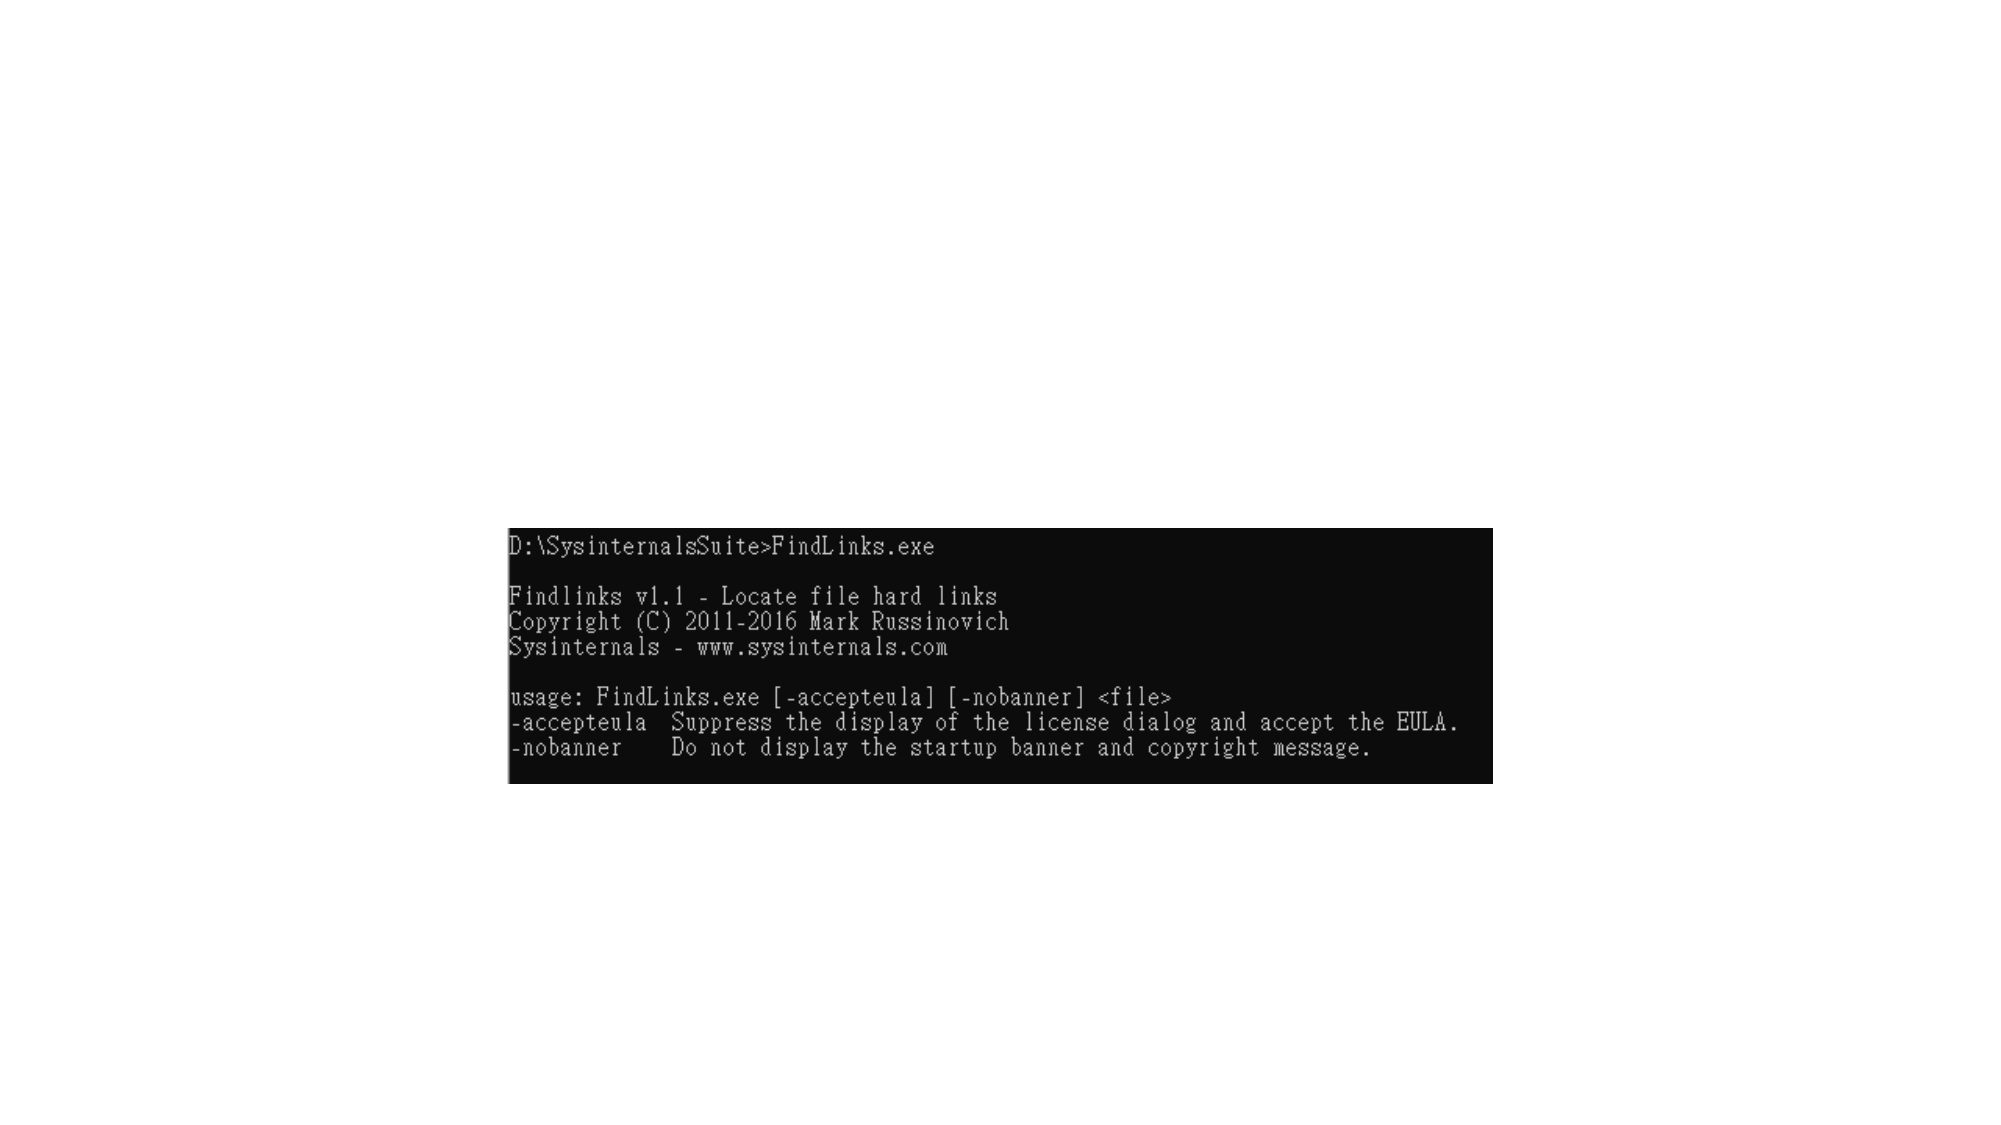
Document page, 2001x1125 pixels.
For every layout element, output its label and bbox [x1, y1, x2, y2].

list [507, 528, 1493, 784]
